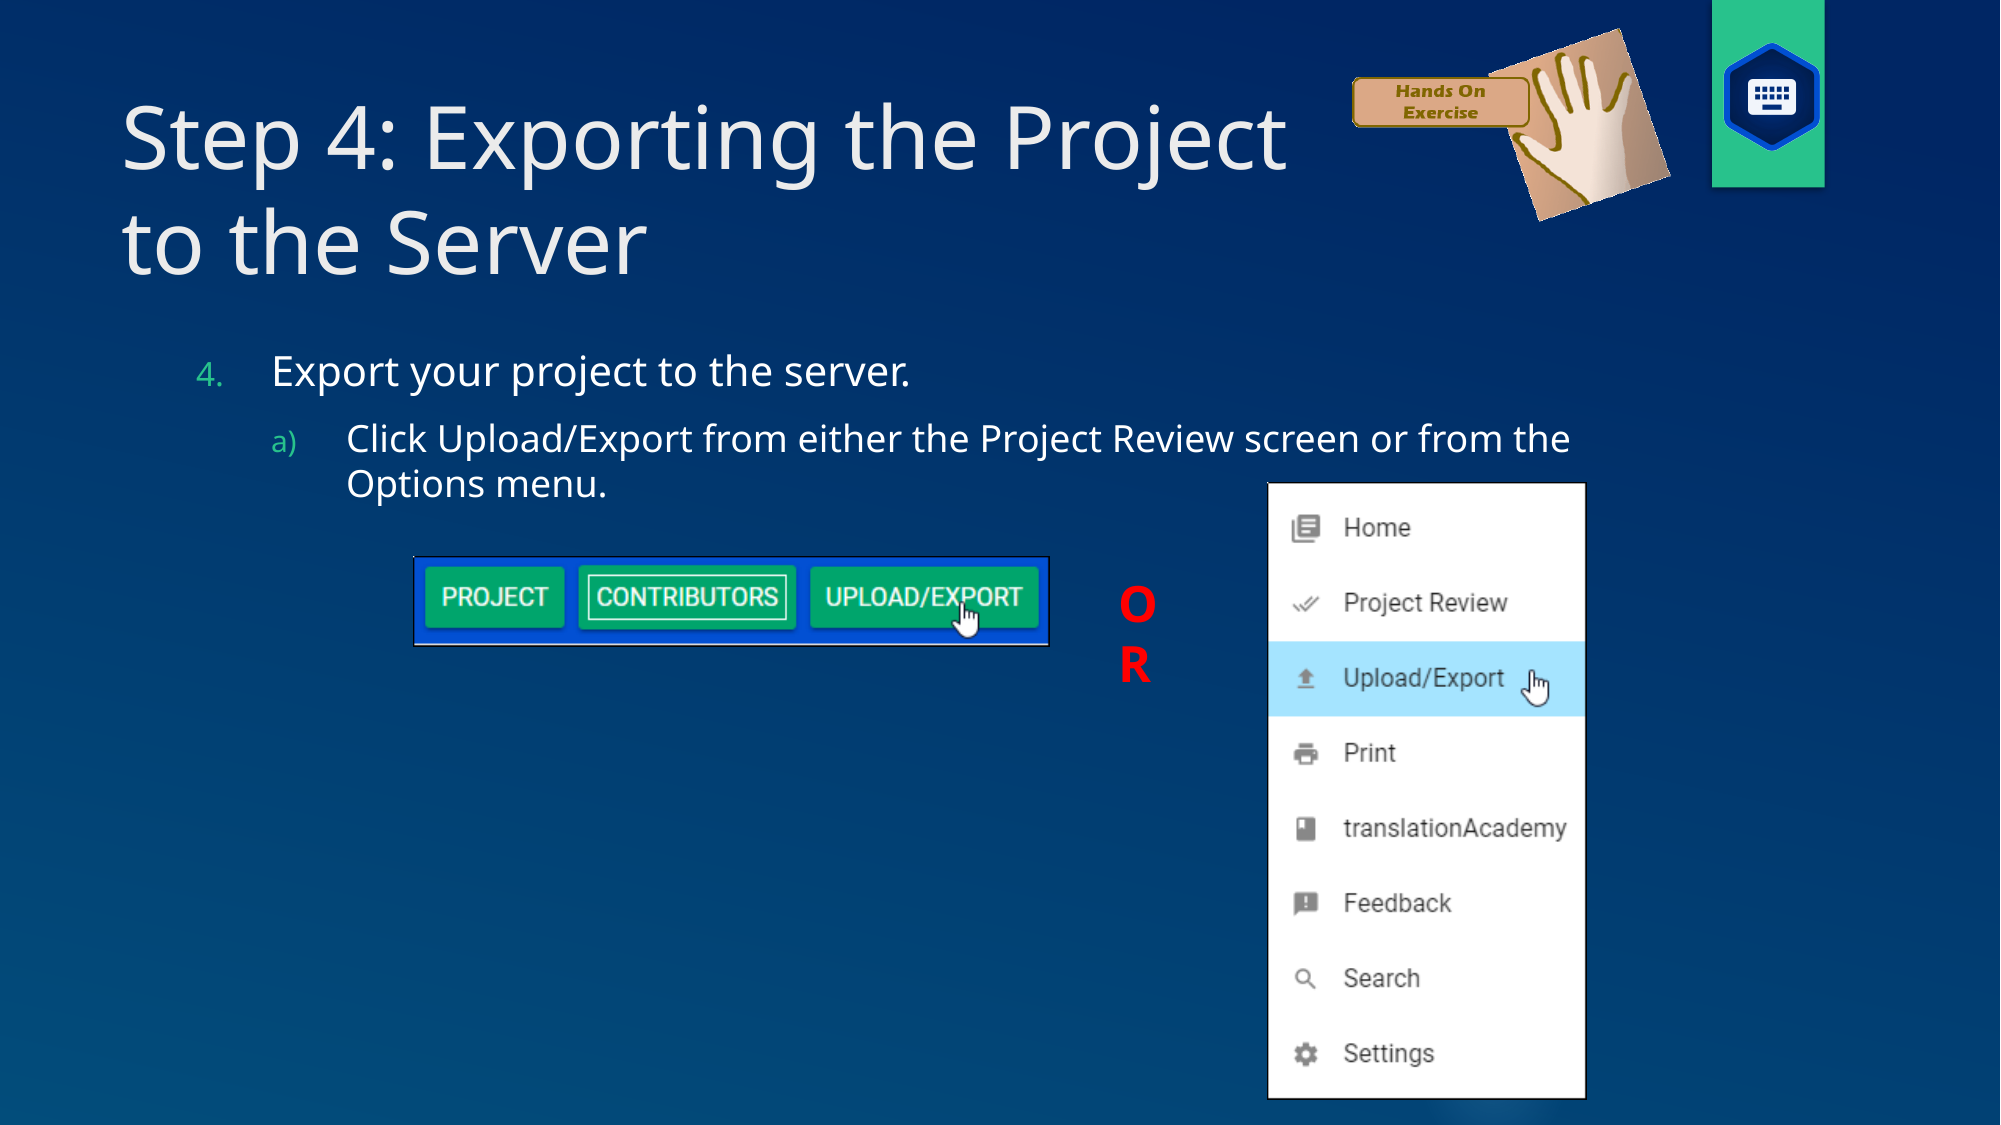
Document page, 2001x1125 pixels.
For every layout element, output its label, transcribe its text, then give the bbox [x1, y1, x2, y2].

title Step 4: Exporting the Project to the Server [106, 74, 1649, 304]
picture [1267, 482, 1587, 1125]
text_box OR [1103, 565, 1205, 700]
list Export your project to the server. Click Upload/Export from either the Project Review screen or from the Options menu. [181, 336, 1649, 1025]
picture [1349, 24, 1671, 223]
picture [413, 555, 1050, 647]
picture [1720, 42, 1821, 152]
